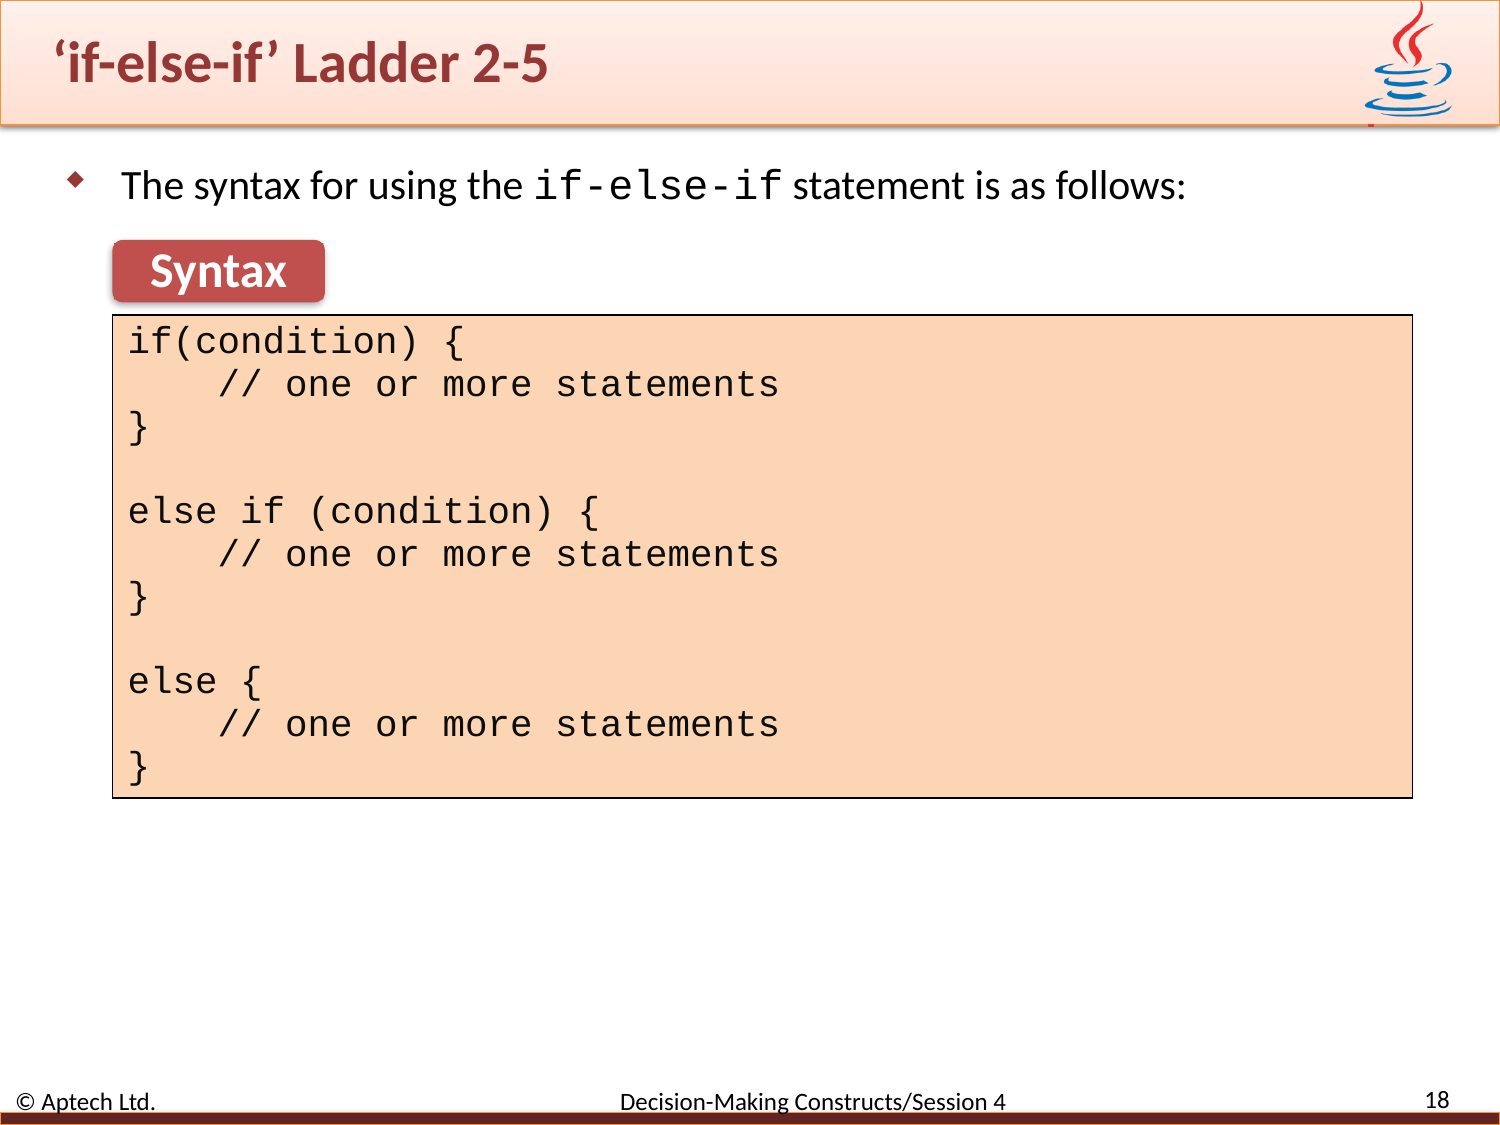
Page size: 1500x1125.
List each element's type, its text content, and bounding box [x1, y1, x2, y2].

table_header if(condition) { // one or more statements } else if (condition) { // one or more statements } else { // one or more statements } [113, 316, 1412, 797]
title ‘if-else-if’ Ladder 2-5 [37, 24, 1288, 93]
list The syntax for using the if-else-if statement is as follows: [49, 149, 1463, 1013]
slide_number 18 [1337, 1084, 1465, 1113]
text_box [112, 239, 326, 303]
picture [1362, 0, 1454, 127]
footer © Aptech Ltd. Decision-Making Constructs/Session 4 [0, 1087, 1325, 1113]
